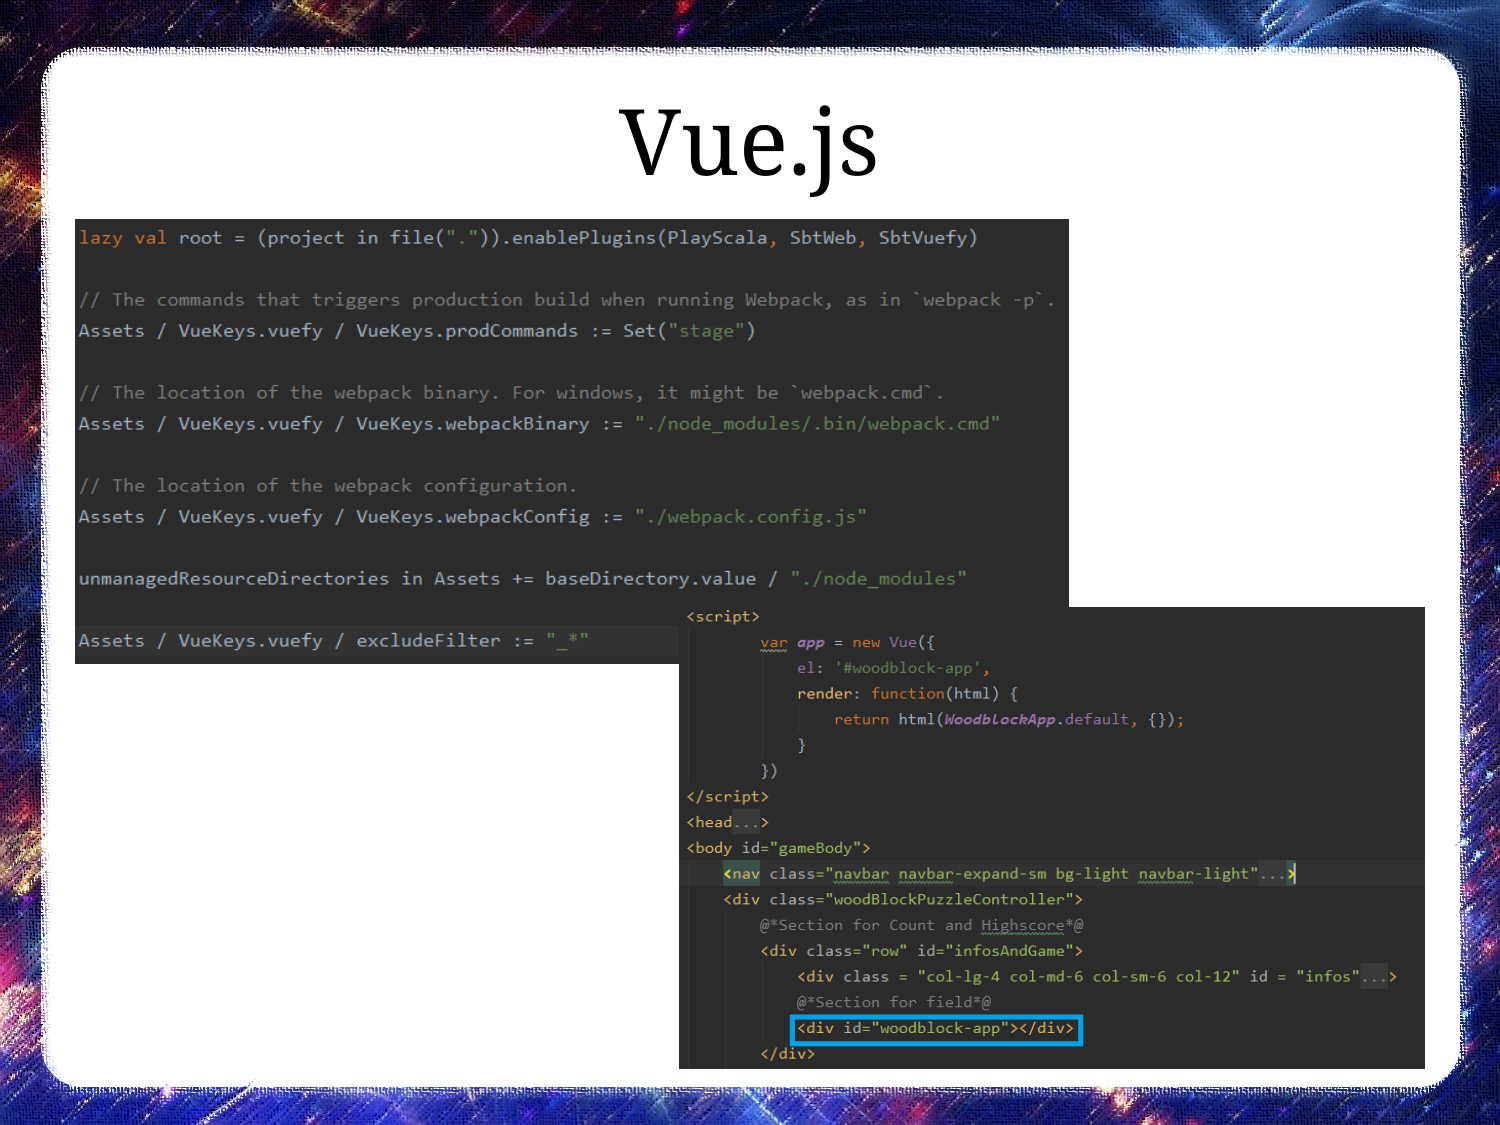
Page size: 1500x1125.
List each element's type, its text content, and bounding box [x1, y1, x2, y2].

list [678, 607, 1426, 1069]
title Vue.js [75, 45, 1425, 233]
picture [0, 0, 1500, 1125]
